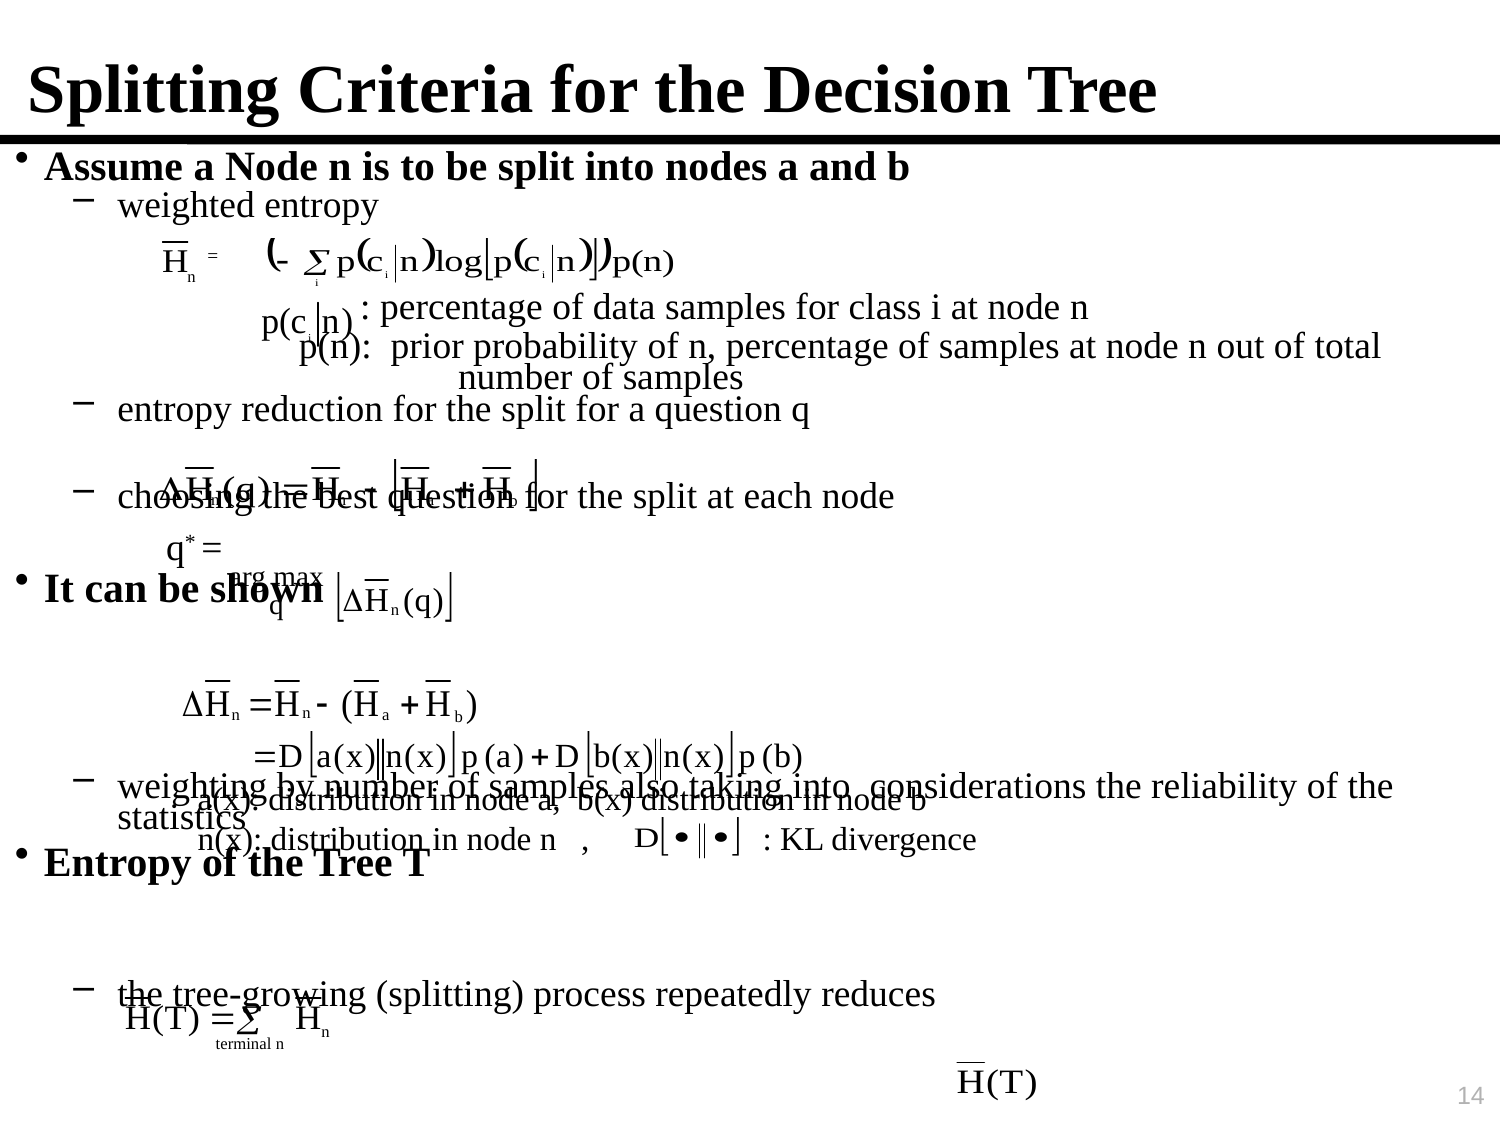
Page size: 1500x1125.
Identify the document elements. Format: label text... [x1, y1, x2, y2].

title Splitting Criteria for the Decision Tree [12, 35, 1363, 123]
slide_number 14 [1443, 1065, 1500, 1125]
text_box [0, 144, 1441, 1125]
